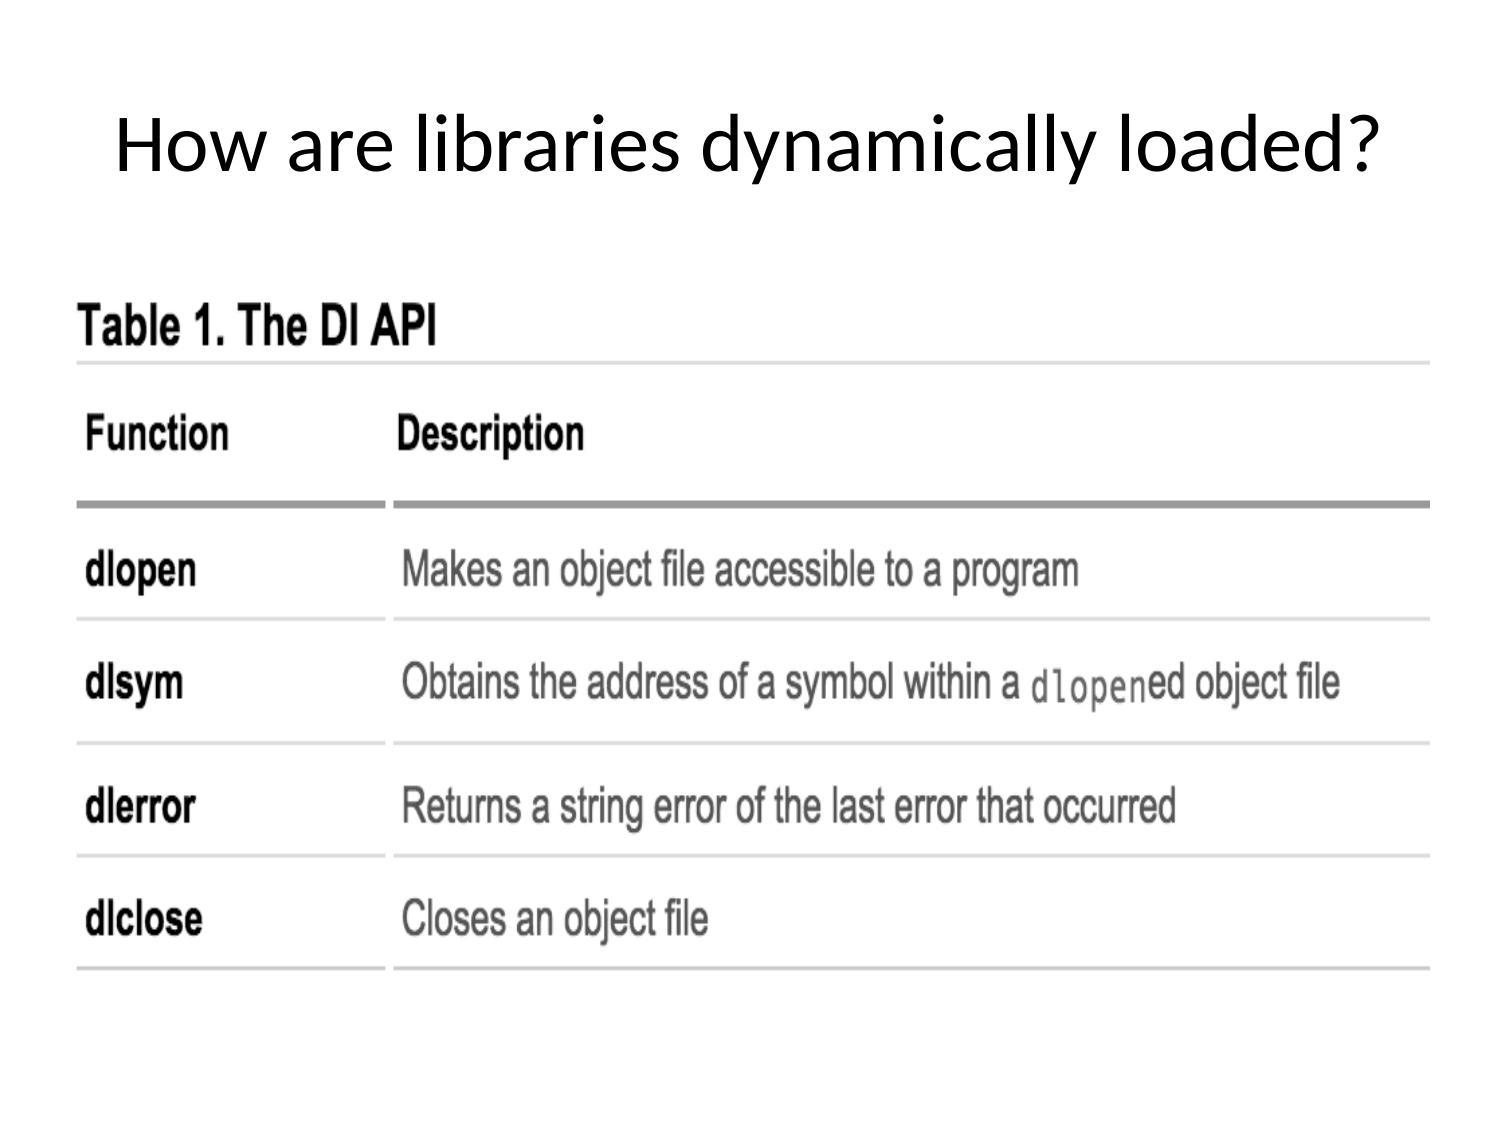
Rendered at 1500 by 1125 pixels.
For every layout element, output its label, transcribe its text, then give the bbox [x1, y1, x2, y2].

title How are libraries dynamically loaded? [75, 45, 1425, 233]
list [53, 267, 1445, 1058]
